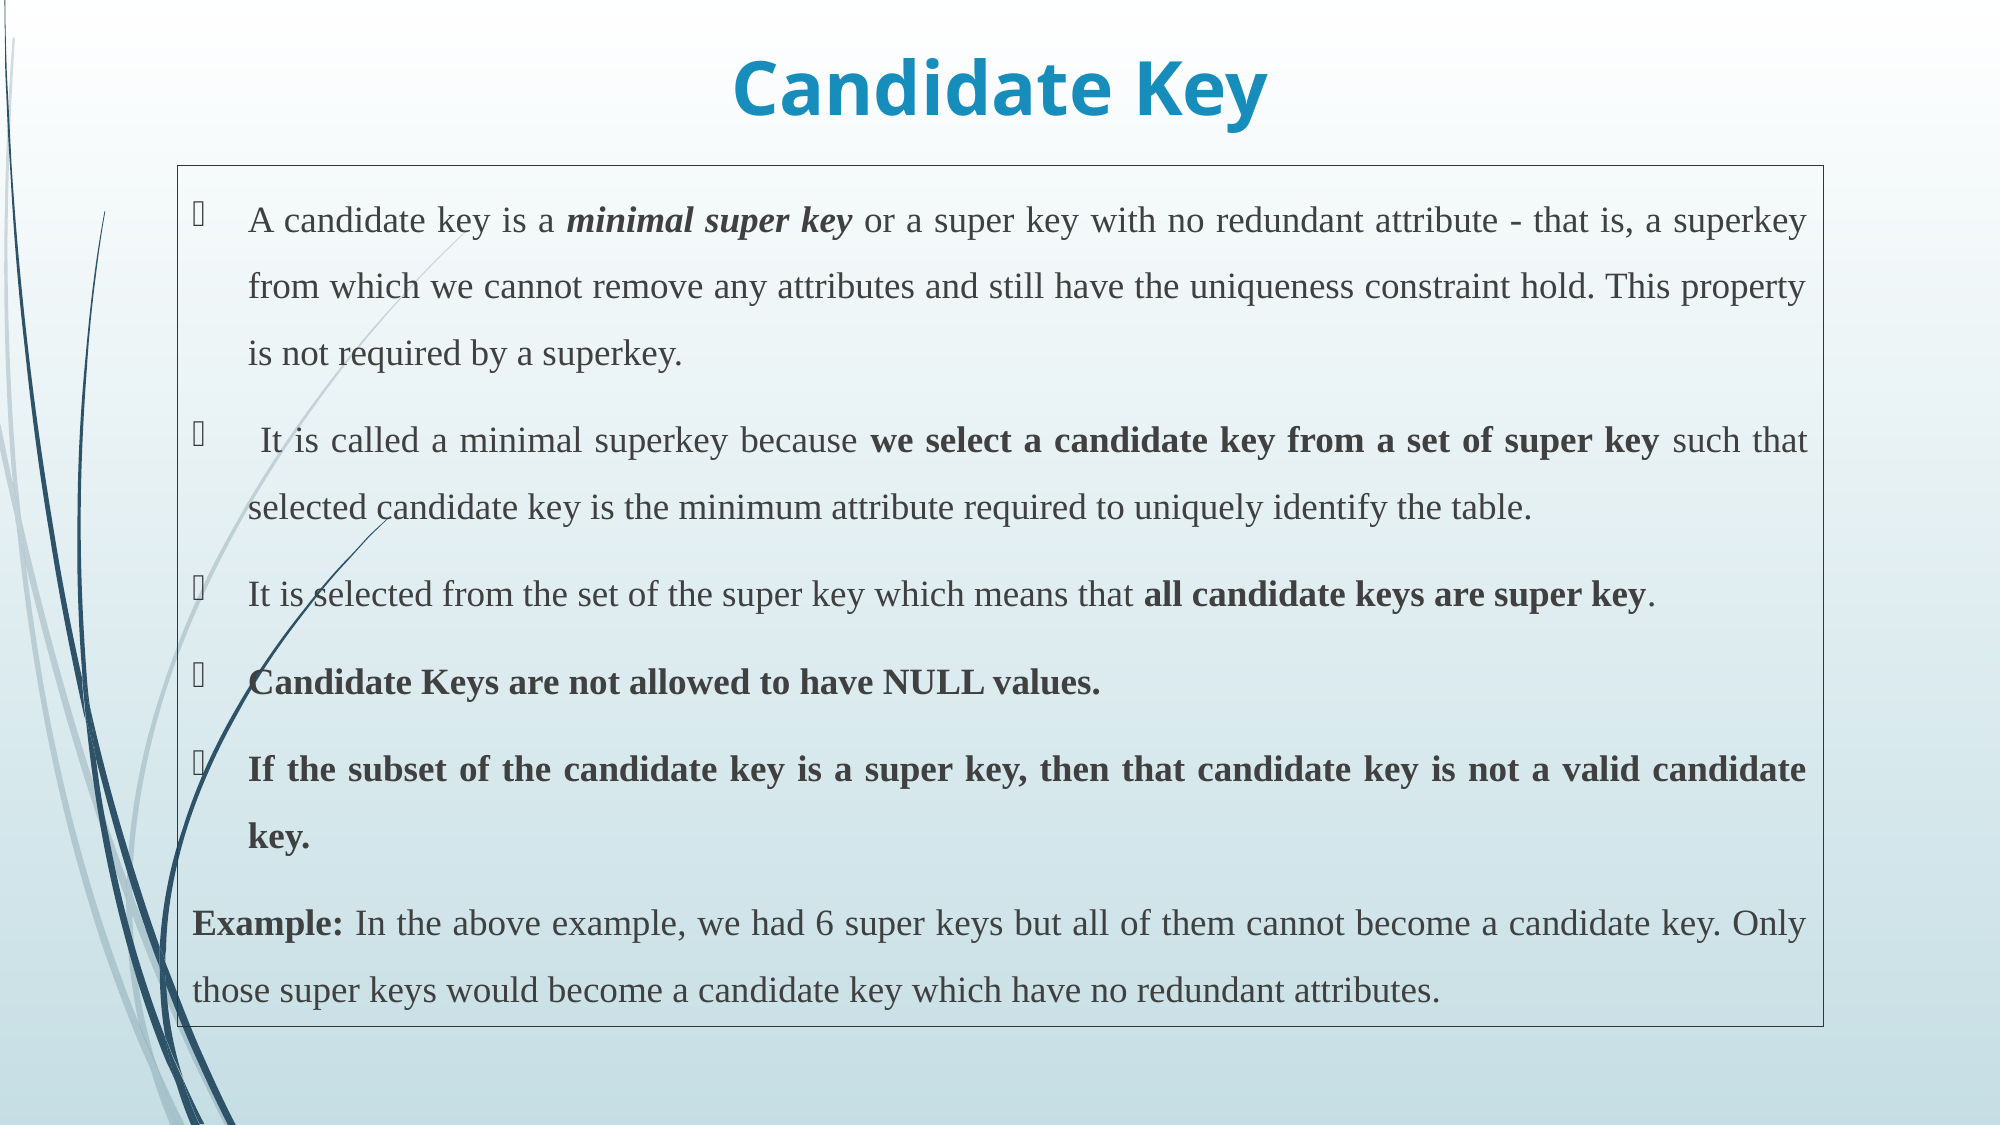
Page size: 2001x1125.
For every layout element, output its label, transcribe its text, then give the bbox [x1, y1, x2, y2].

list A candidate key is a minimal super key or a super key with no redundant attribute - that is, a superkey from which we cannot remove any attributes and still have the uniqueness constraint hold. This property is not required by a superkey. It is called a minimal superkey because we select a candidate key from a set of super key such that selected candidate key is the minimum attribute required to uniquely identify the table. It is selected from the set of the super key which means that all candidate keys are super key. Candidate Keys are not allowed to have NULL values. If the subset of the candidate key is a super key, then that candidate key is not a valid candidate key. Example: In the above example, we had 6 super keys but all of them cannot become a candidate key. Only those super keys would become a candidate key which have no redundant attributes. [177, 165, 1824, 1027]
title Candidate Key [177, 33, 1824, 165]
